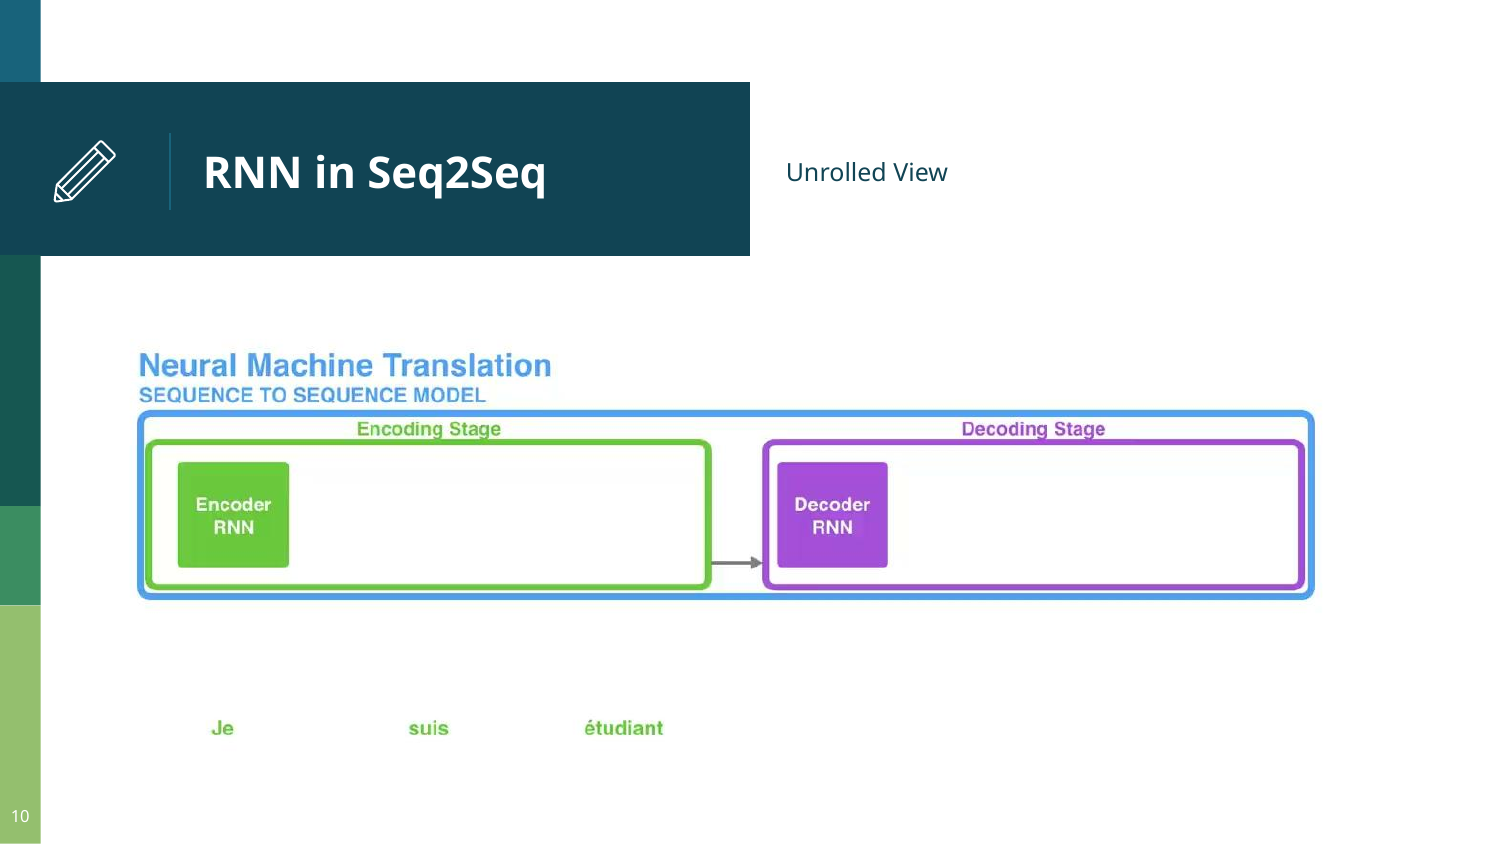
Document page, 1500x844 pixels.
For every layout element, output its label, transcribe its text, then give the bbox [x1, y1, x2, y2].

picture [114, 277, 1337, 818]
title RNN in Seq2Seq [187, 87, 715, 256]
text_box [54, 141, 116, 202]
slide_number ‹#› [0, 790, 49, 844]
list Unrolled View [770, 108, 1250, 235]
